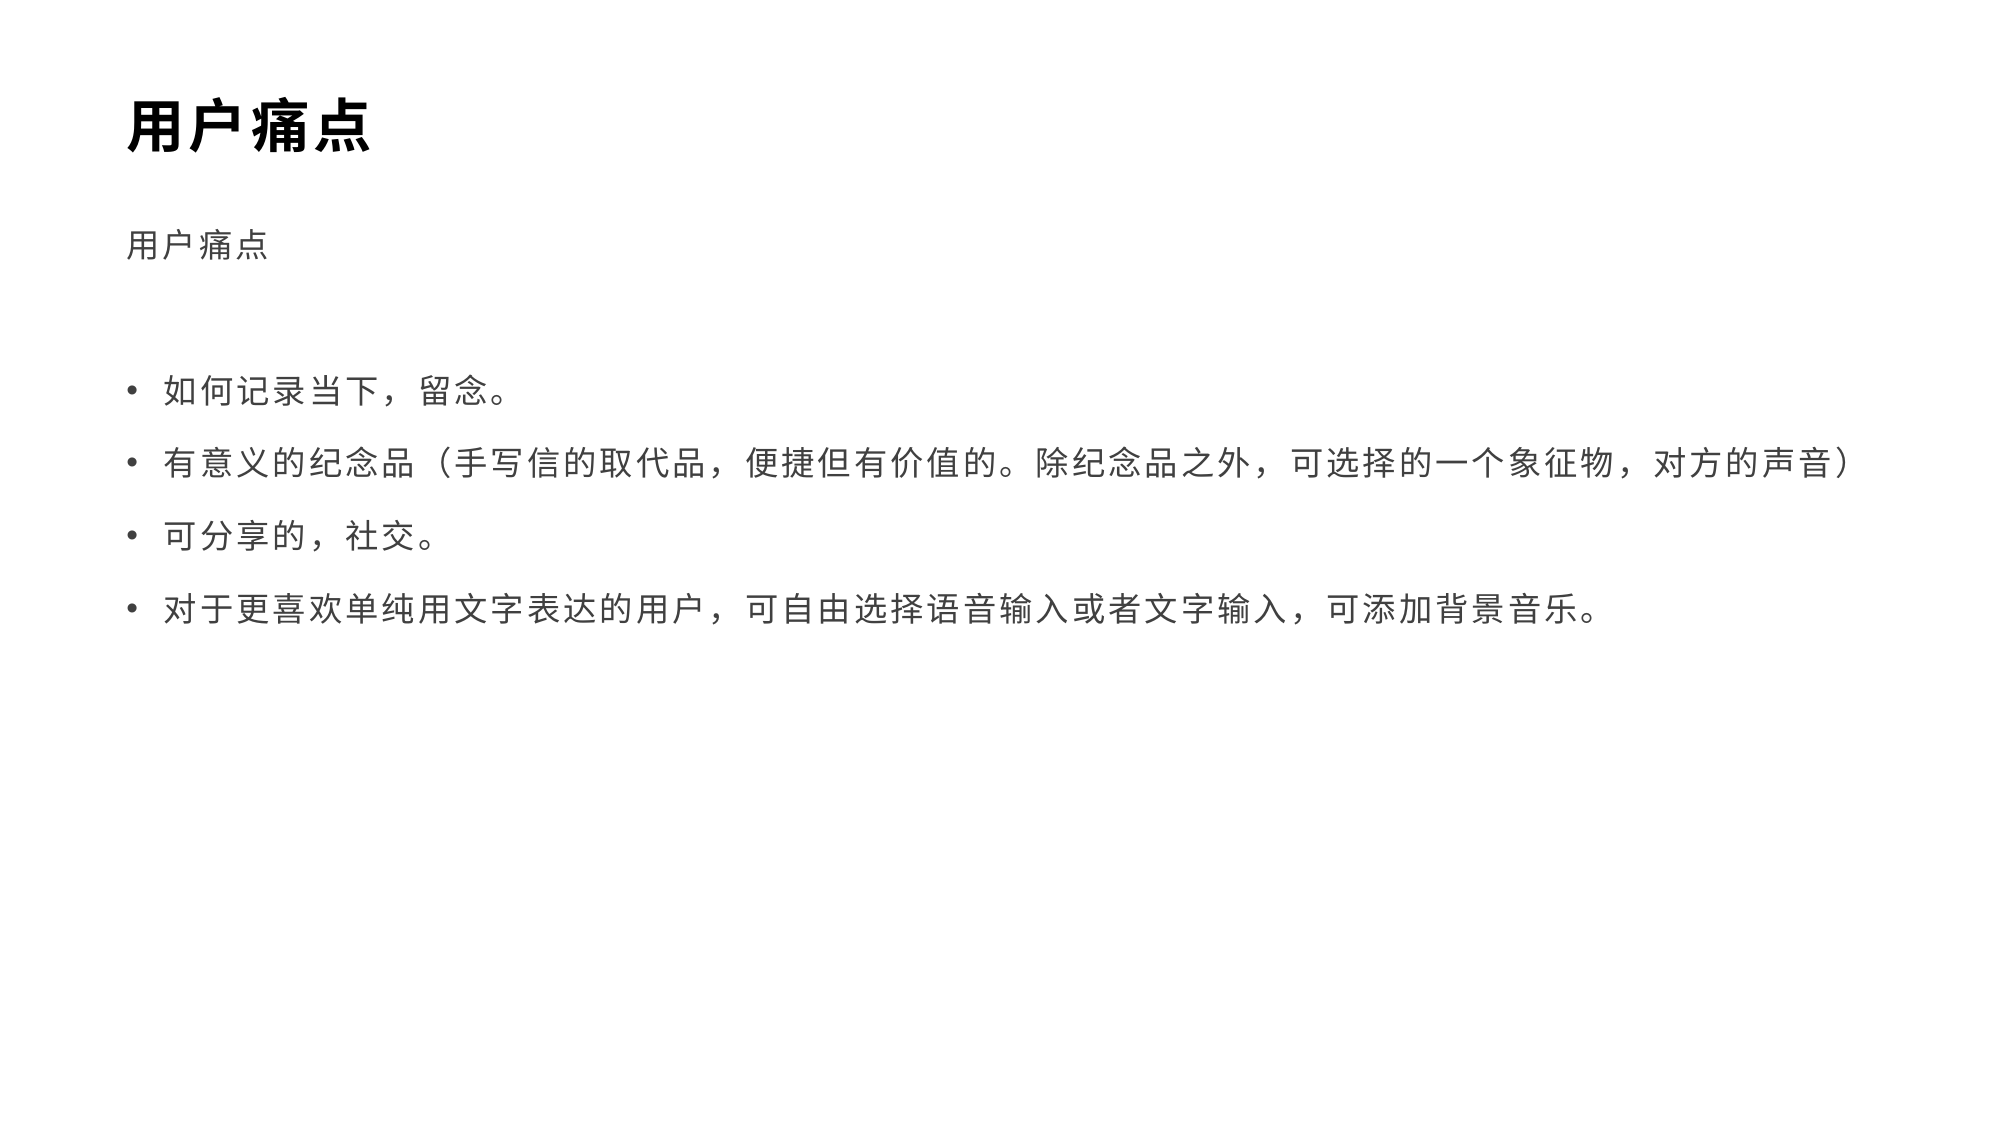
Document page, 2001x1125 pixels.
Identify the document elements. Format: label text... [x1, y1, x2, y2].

title 用户痛点 [109, 70, 1891, 178]
list 用户痛点 如何记录当下，留念。 有意义的纪念品（手写信的取代品，便捷但有价值的。除纪念品之外，可选择的一个象征物，对方的声音） 可分享的，社交。 对于更喜欢单纯用文字表达的用户，可自由选择语音输入或者文字输入，可添加背景音乐。 [109, 212, 1891, 1040]
